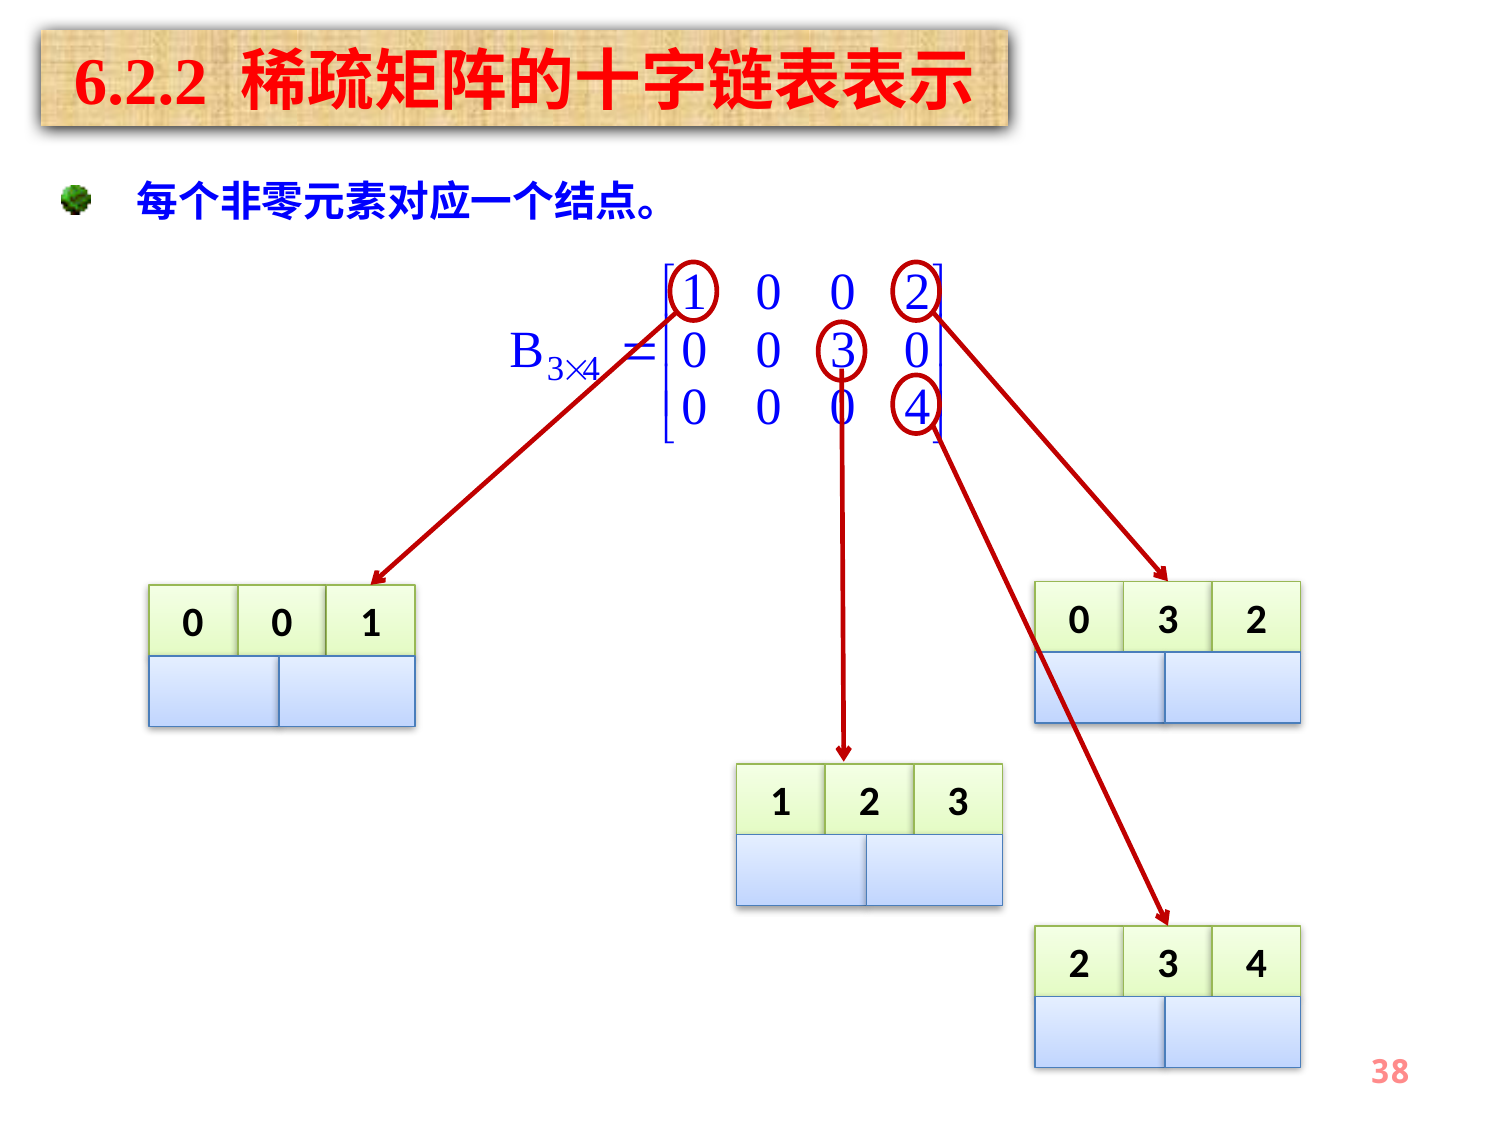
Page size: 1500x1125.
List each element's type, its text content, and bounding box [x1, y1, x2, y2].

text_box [499, 252, 962, 458]
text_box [1174, 581, 1301, 724]
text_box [370, 261, 718, 586]
text_box 每个非零元素对应一个结点。 [46, 152, 873, 233]
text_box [892, 374, 1169, 927]
slide_number 38 [1074, 1042, 1425, 1103]
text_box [892, 261, 1169, 374]
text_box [817, 321, 866, 762]
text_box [736, 763, 887, 906]
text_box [1034, 925, 1301, 1068]
text_box 6.2.2 稀疏矩阵的十字链表表示 [41, 30, 1008, 126]
picture [61, 185, 91, 215]
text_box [148, 584, 415, 727]
